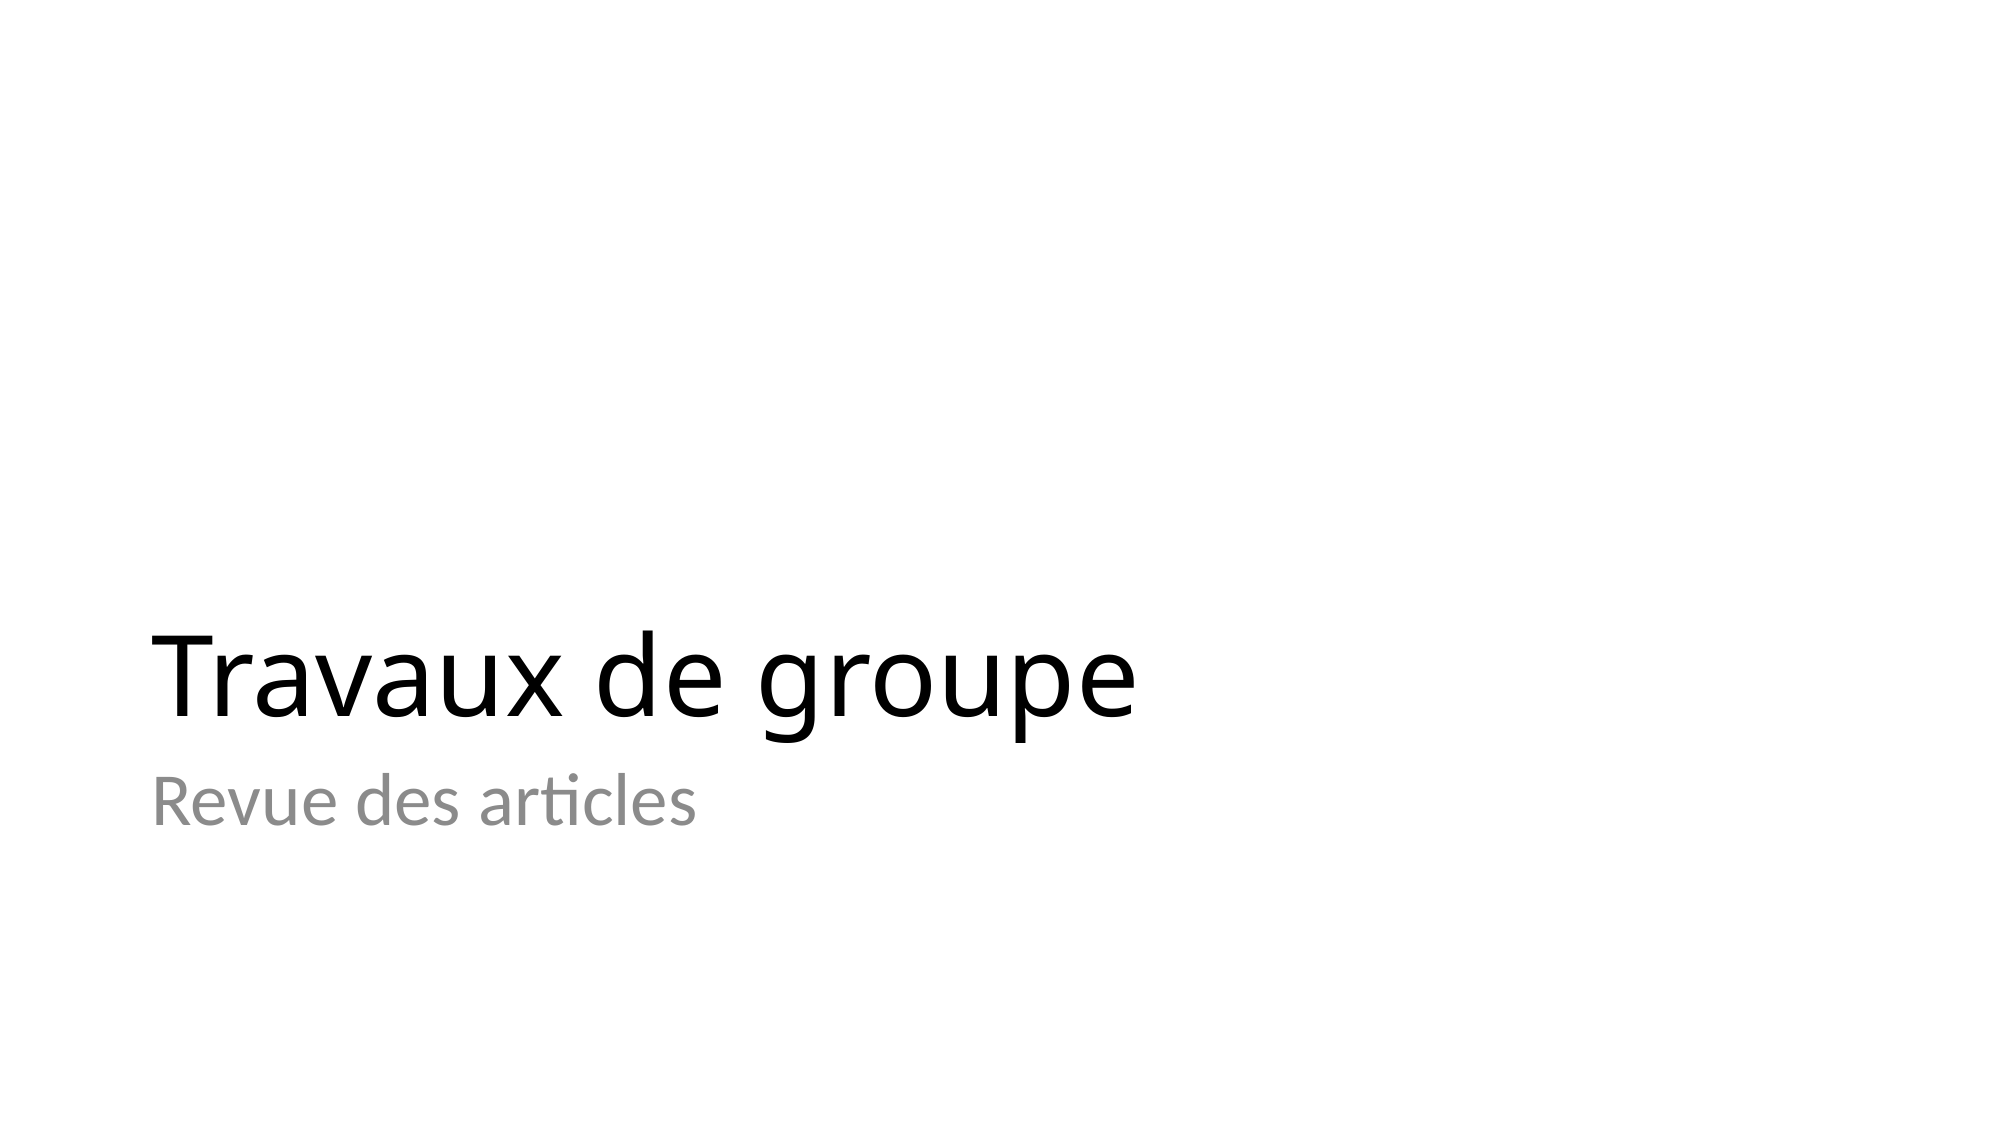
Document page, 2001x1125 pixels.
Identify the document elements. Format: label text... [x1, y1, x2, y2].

list Revue des articles [136, 752, 1862, 999]
title Travaux de groupe [136, 280, 1862, 749]
